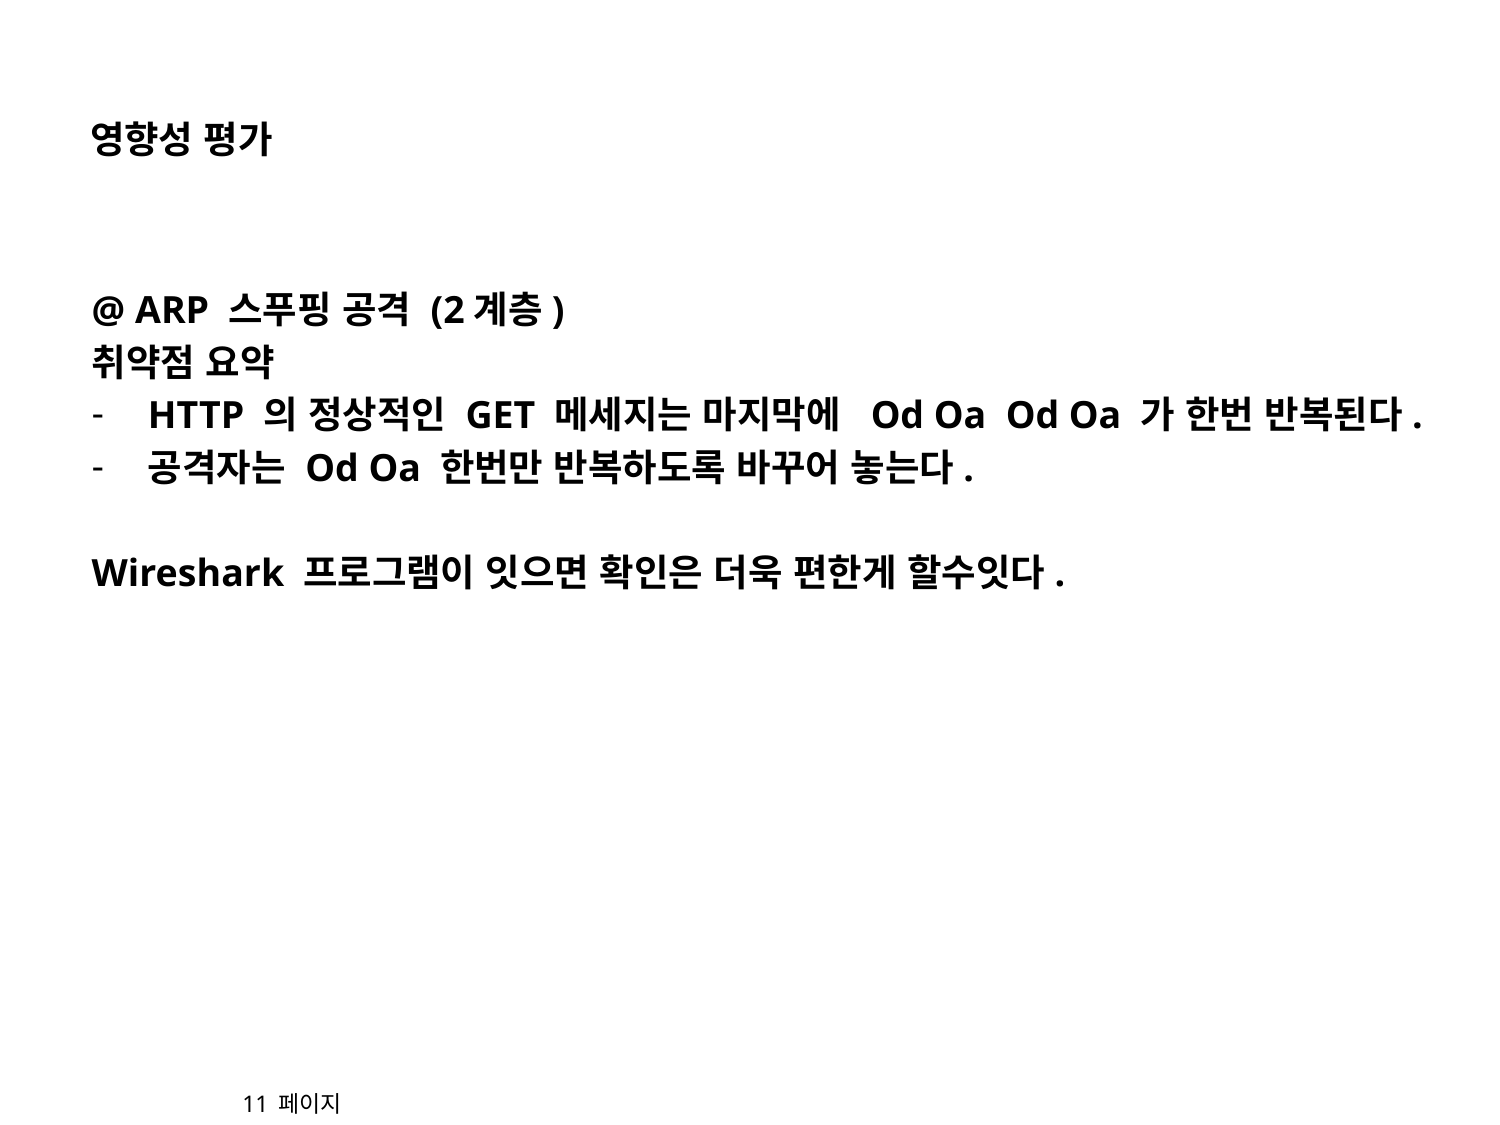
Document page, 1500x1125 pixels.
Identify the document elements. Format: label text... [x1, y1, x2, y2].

title 영향성 평가 [75, 45, 1425, 233]
list @ ARP 스푸핑 공격 (2계층) 취약점 요약 HTTP 의 정상적인 GET 메세지는 마지막에 Od Oa Od Oa 가 한번 반복된다. 공격자는 Od Oa 한번만 반복하도록 바꾸어 놓는다. Wireshark 프로그램이 잇으면 확인은 더욱 편한게 할수잇다. [76, 278, 1427, 1022]
text_box 11 페이지 [123, 937, 1474, 1125]
